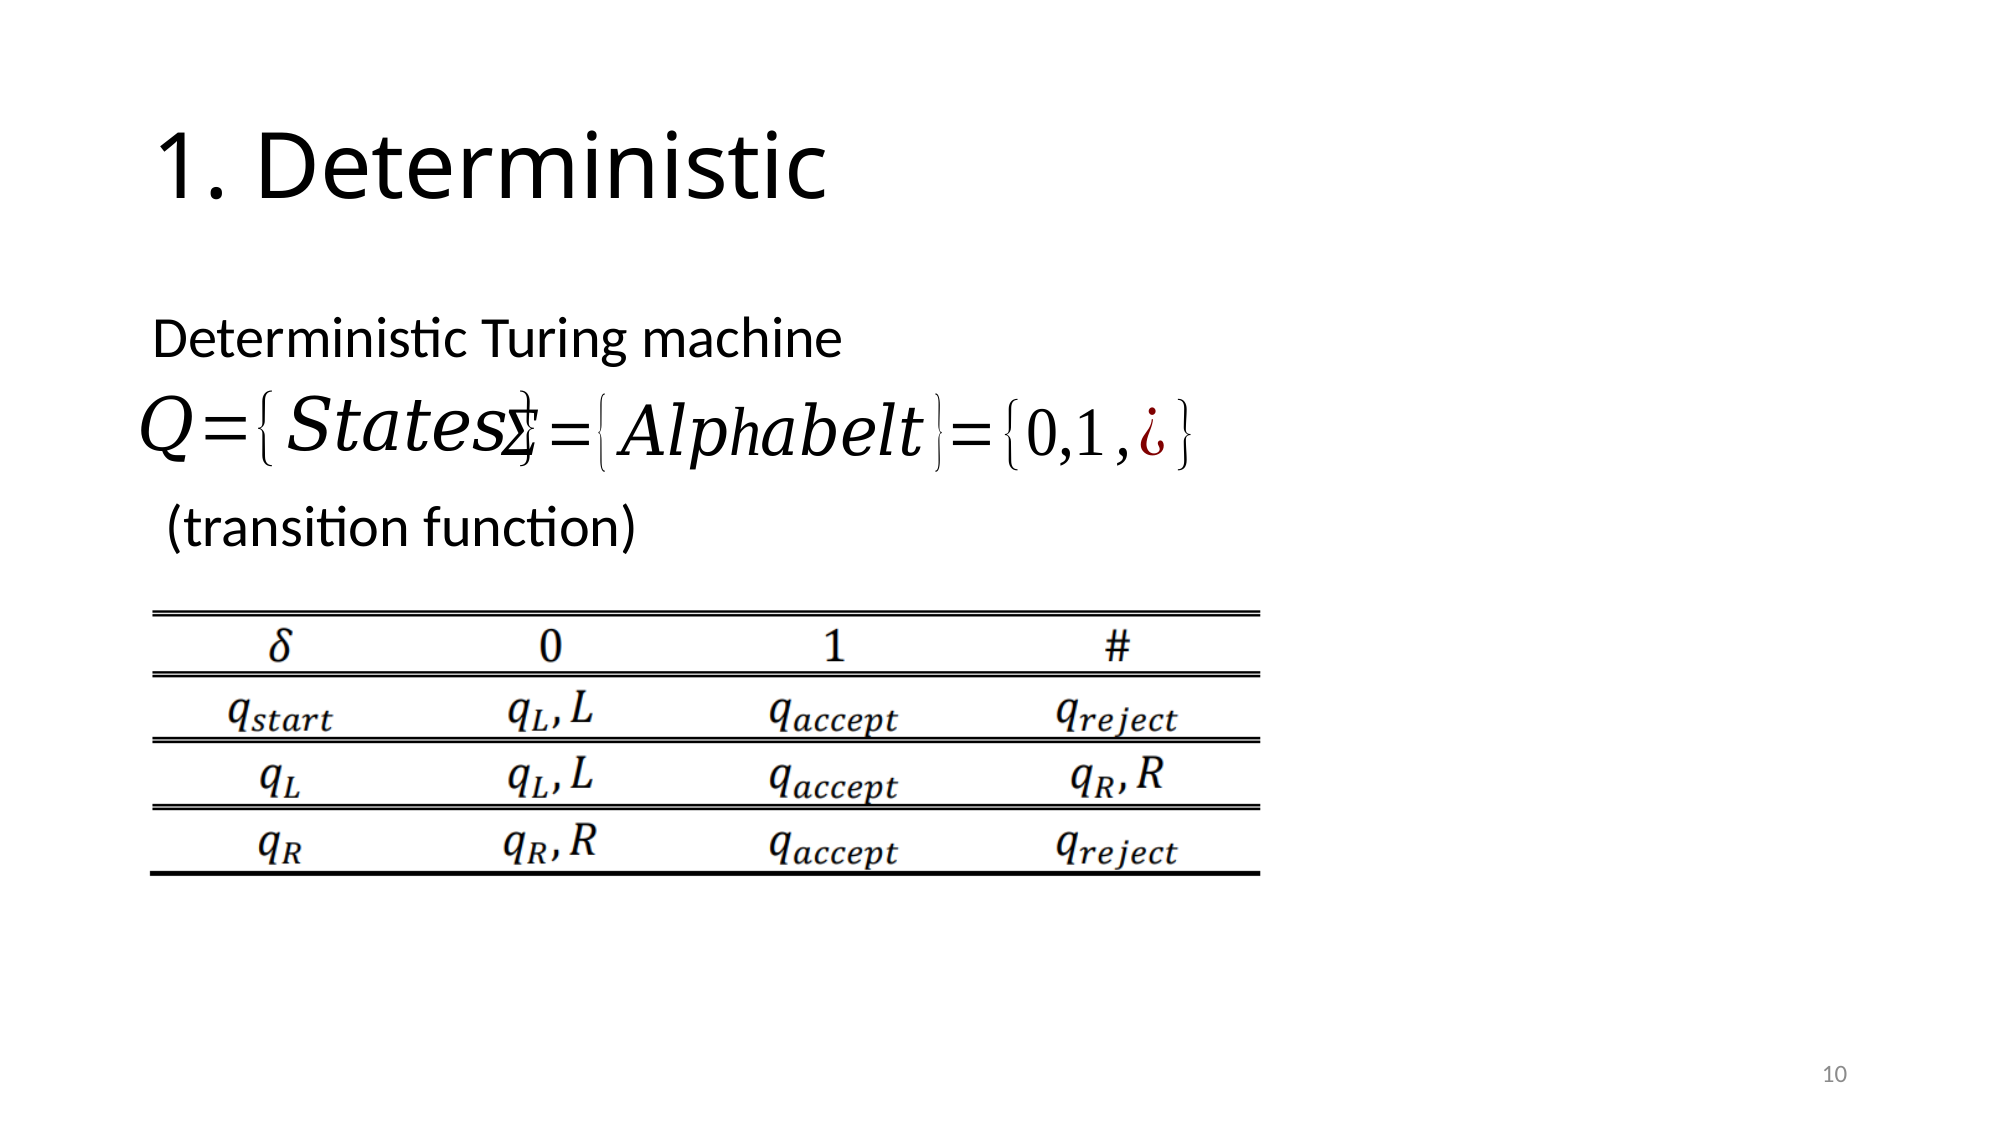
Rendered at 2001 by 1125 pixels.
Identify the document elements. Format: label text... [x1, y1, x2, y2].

title 1. Deterministic [137, 59, 1863, 278]
picture [129, 598, 1274, 881]
slide_number 10 [1412, 1042, 1863, 1103]
